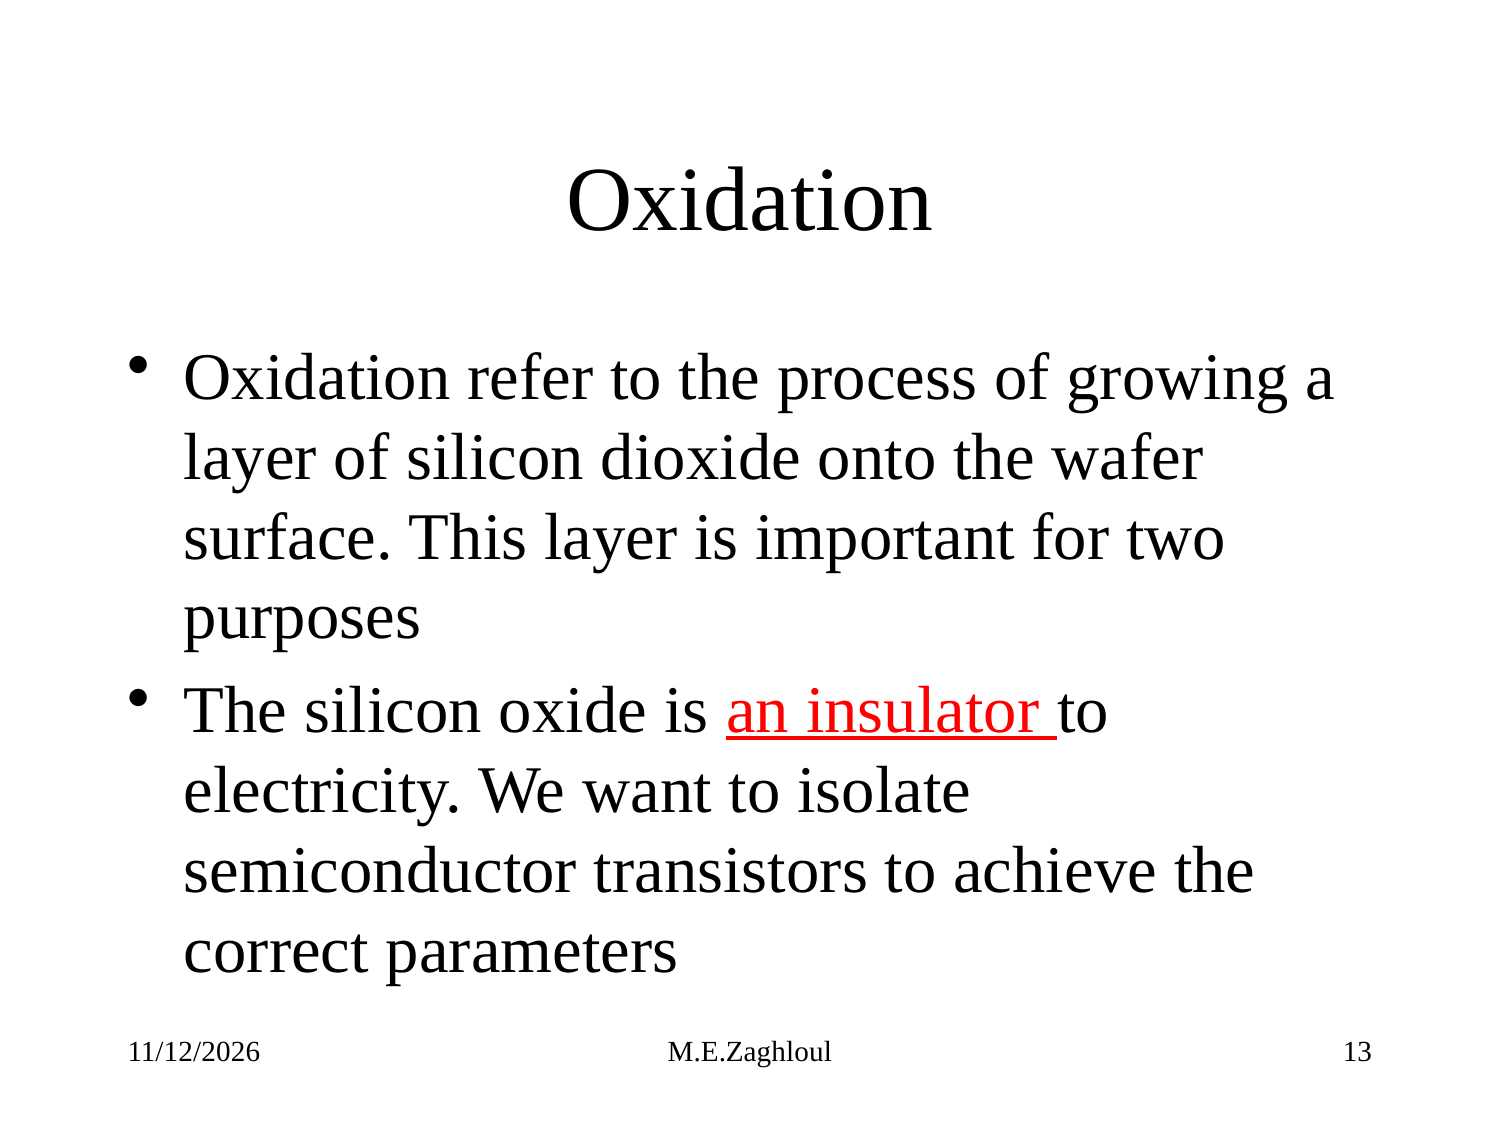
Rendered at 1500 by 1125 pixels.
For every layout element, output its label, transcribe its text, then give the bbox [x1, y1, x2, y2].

list Oxidation refer to the process of growing a layer of silicon dioxide onto the wafer surface. This layer is important for two purposes The silicon oxide is an insulator to electricity. We want to isolate semiconductor transistors to achieve the correct parameters [112, 324, 1388, 1000]
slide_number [112, 1024, 426, 1101]
slide_number 13 [1074, 1024, 1388, 1101]
title Oxidation [112, 99, 1388, 288]
footer M.E.Zaghloul [512, 1024, 988, 1101]
